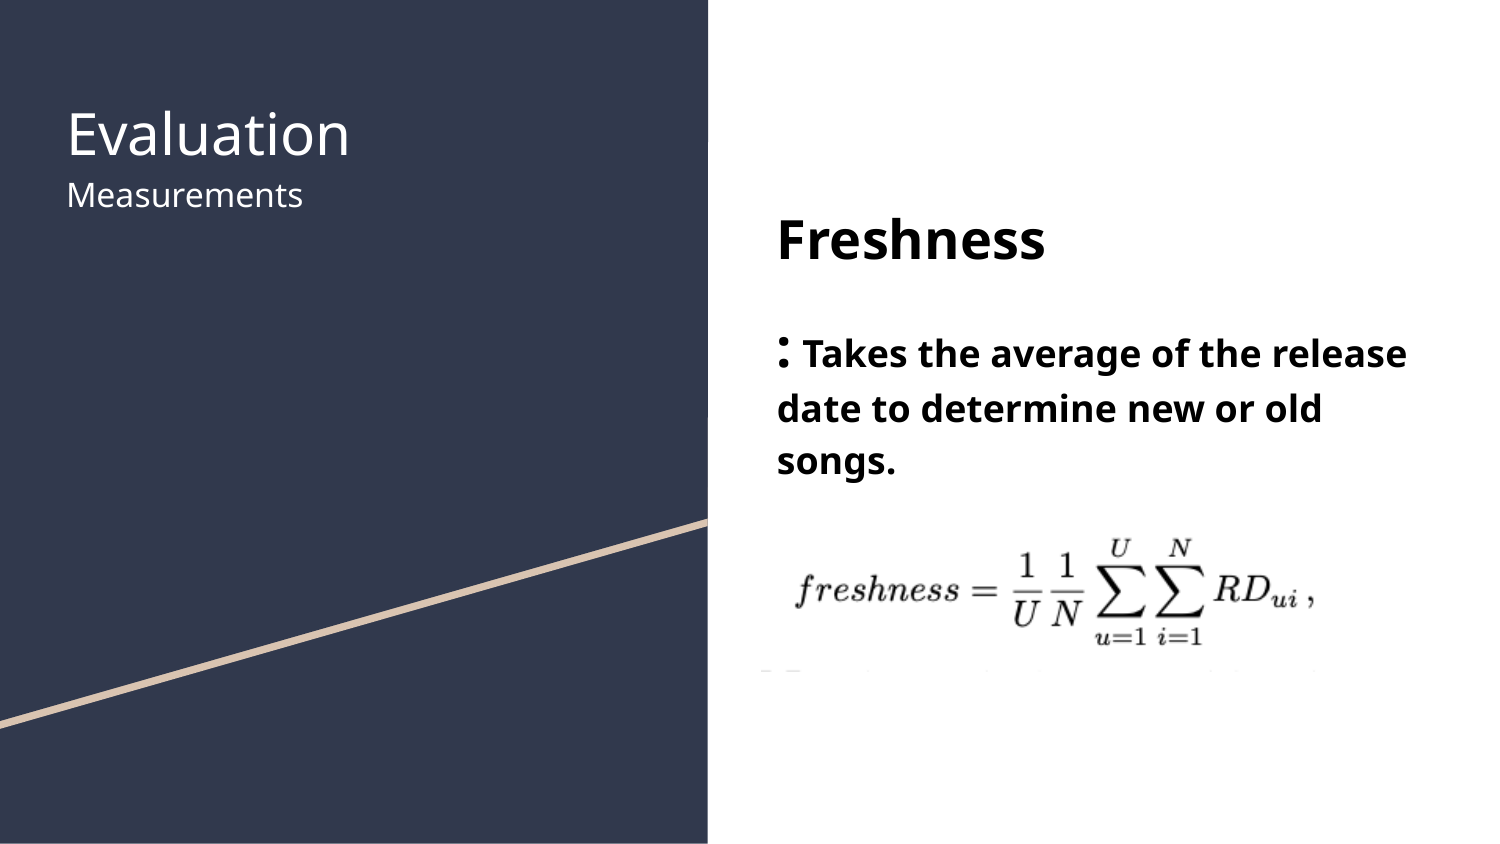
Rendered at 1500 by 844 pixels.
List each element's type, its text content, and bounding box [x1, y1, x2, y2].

picture [761, 527, 1384, 672]
list Freshness : Takes the average of the release date to determine new or old songs. [761, 82, 1446, 755]
title Evaluation Measurements [51, 82, 660, 494]
